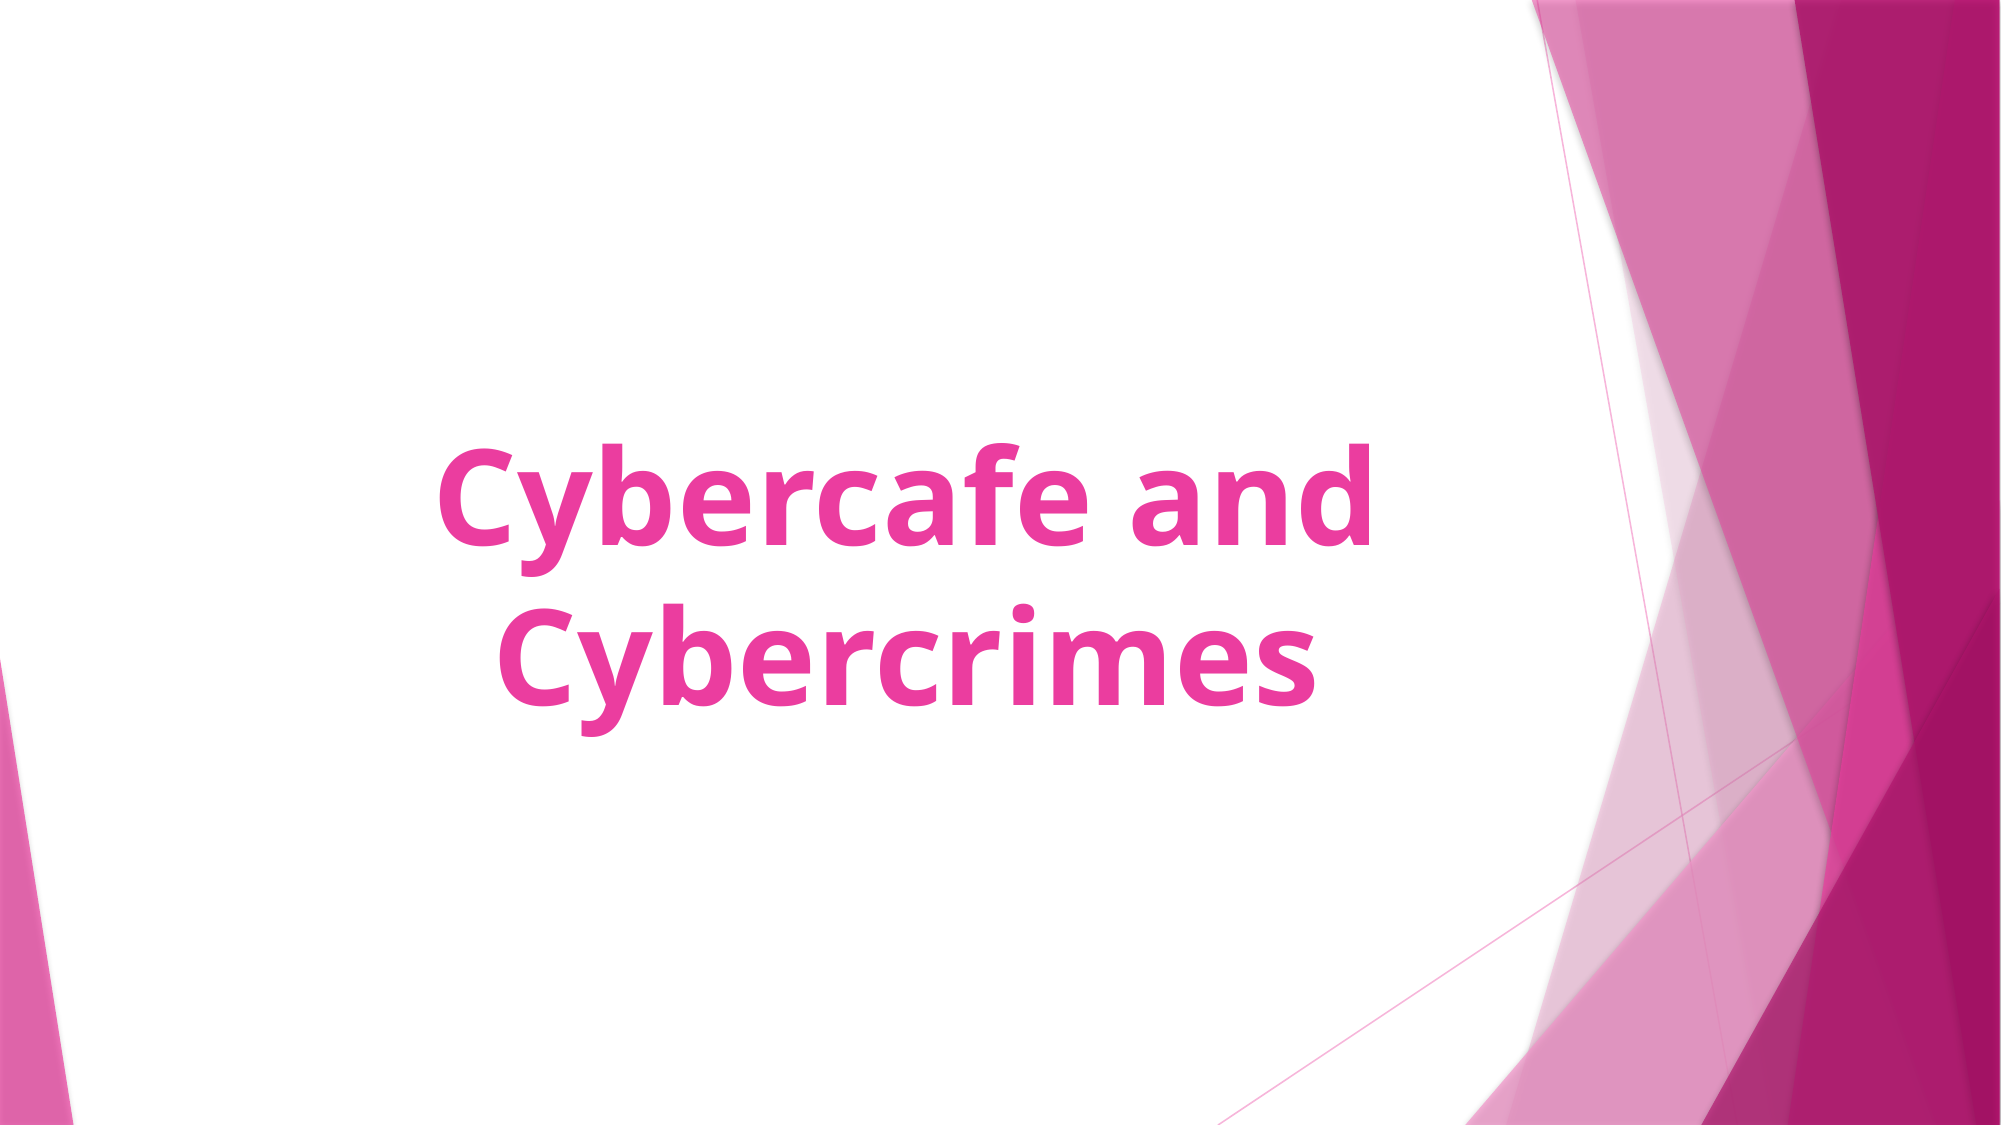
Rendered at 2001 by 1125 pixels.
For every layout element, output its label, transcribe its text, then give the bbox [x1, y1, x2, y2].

title Cybercafe and Cybercrimes [201, 404, 1612, 741]
